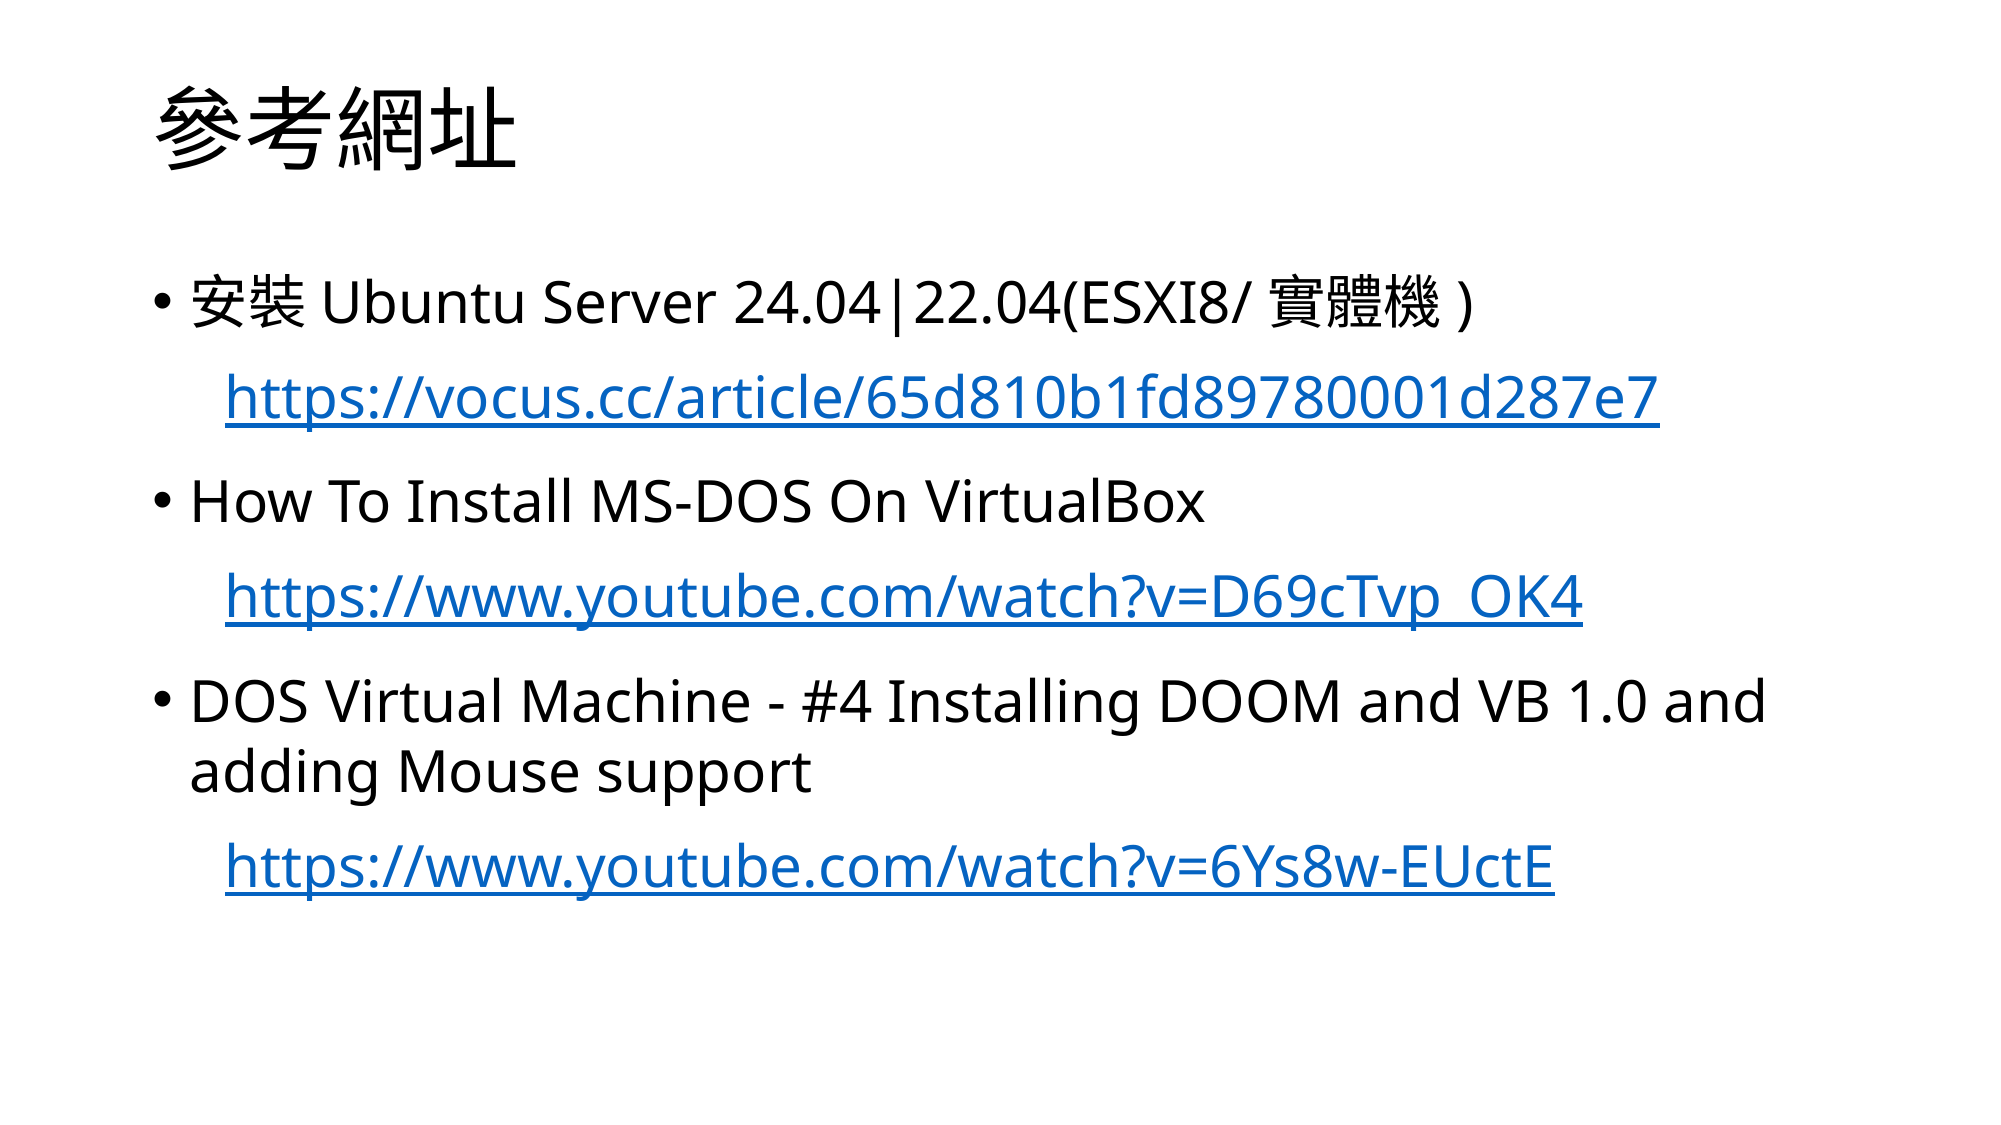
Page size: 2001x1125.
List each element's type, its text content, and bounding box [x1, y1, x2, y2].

list 安裝Ubuntu Server 24.04|22.04(ESXI8/實體機) https://vocus.cc/article/65d810b1fd89780001d287e7 How To Install MS-DOS On VirtualBox https://www.youtube.com/watch?v=D69cTvp_OK4 DOS Virtual Machine - #4 Installing DOOM and VB 1.0 and adding Mouse support https://www.youtube.com/watch?v=6Ys8w-EUctE [137, 257, 1863, 1014]
title 參考網址 [137, 37, 1863, 231]
